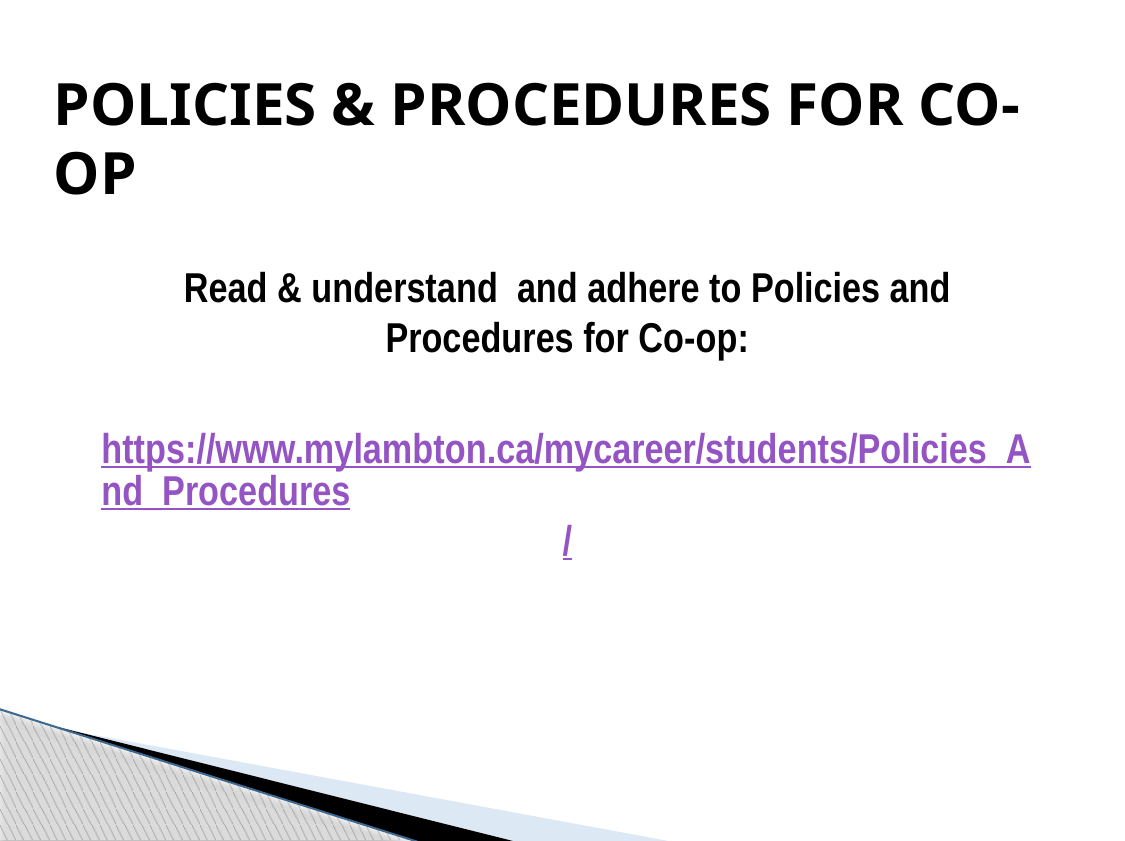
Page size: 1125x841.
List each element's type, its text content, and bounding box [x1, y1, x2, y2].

list Read & understand and adhere to Policies and Procedures for Co-op: https://www.mylambton.ca/mycareer/students/Policies_And_Procedures/ [90, 254, 1046, 841]
title Policies & Procedures for Co-op [42, 77, 1035, 196]
